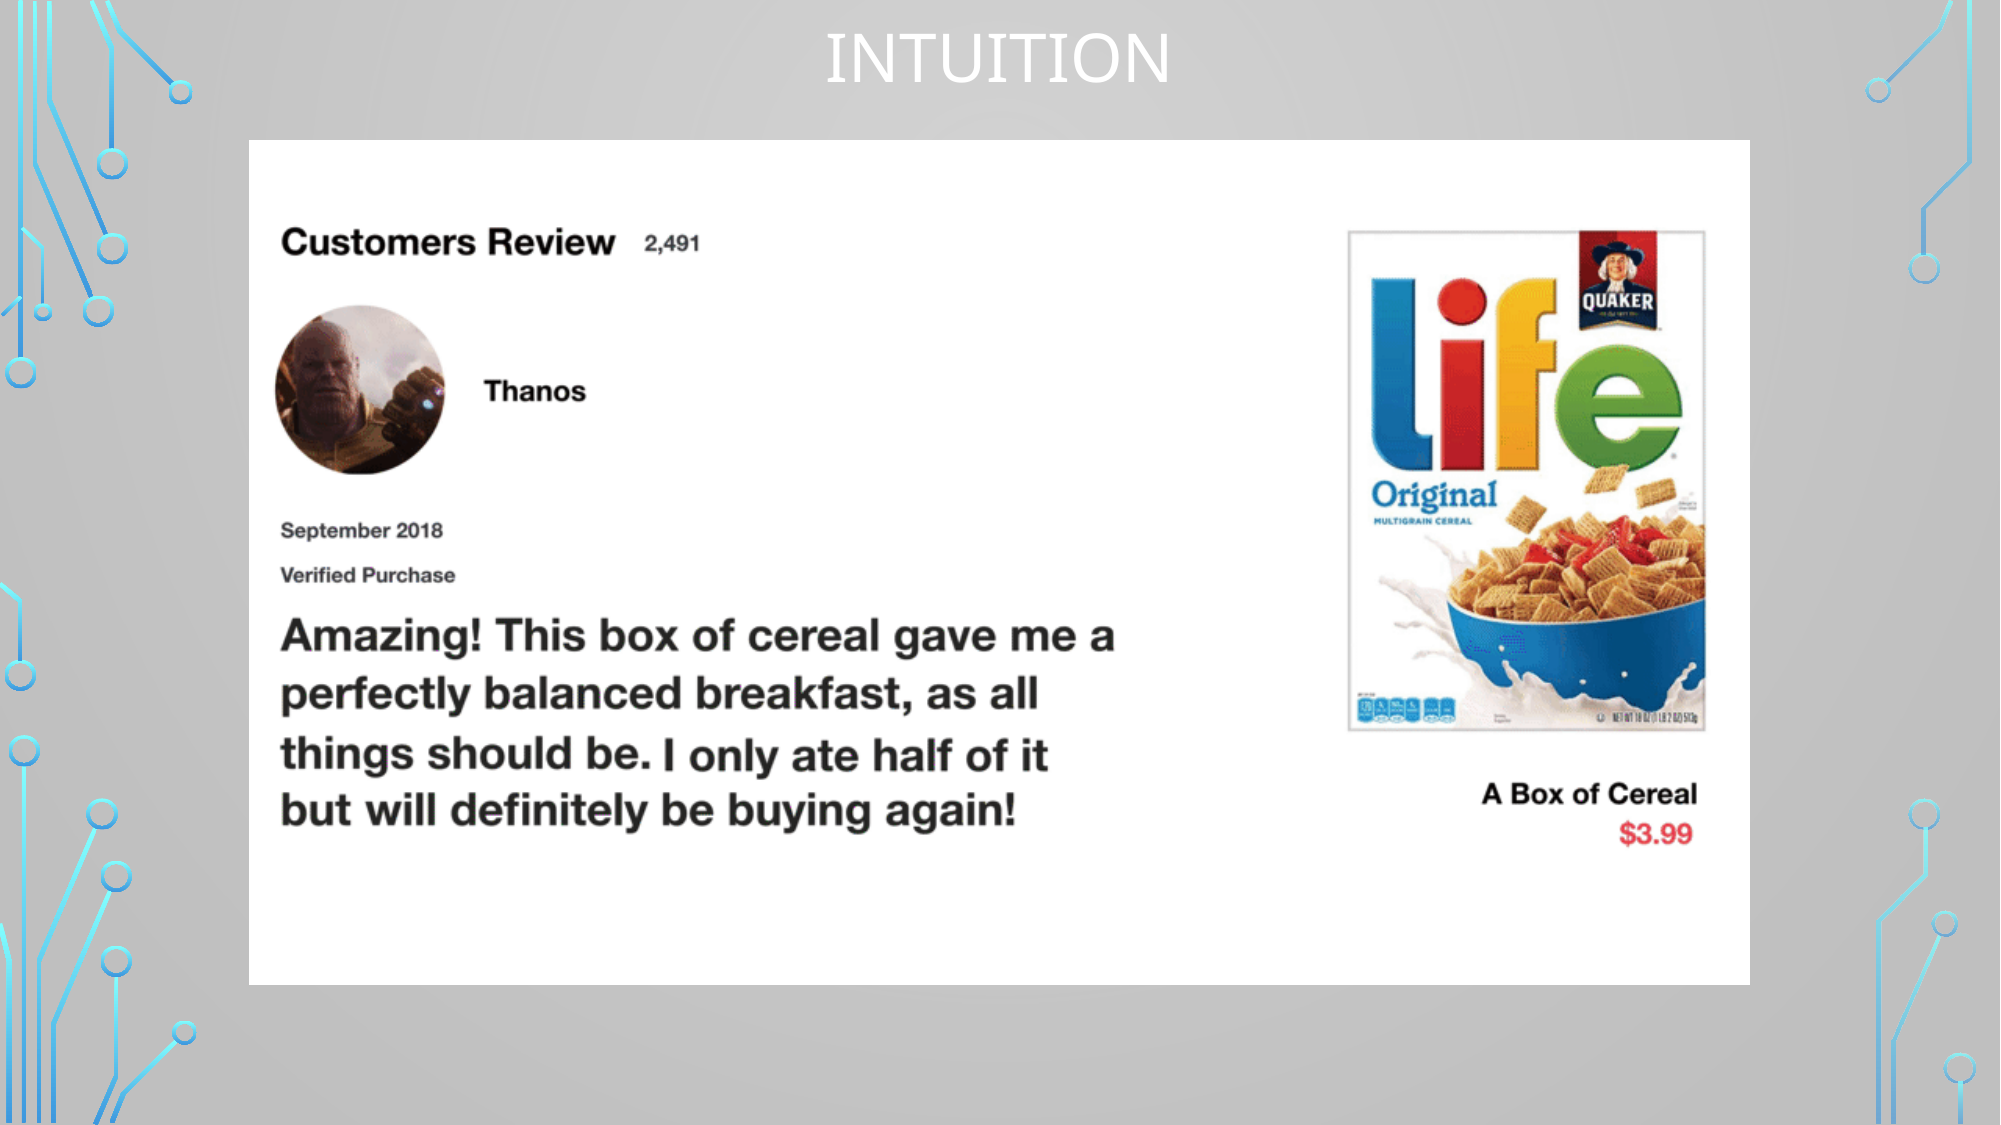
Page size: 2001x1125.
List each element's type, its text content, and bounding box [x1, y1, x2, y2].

picture [249, 140, 1751, 985]
title Intuition [187, 16, 1813, 260]
